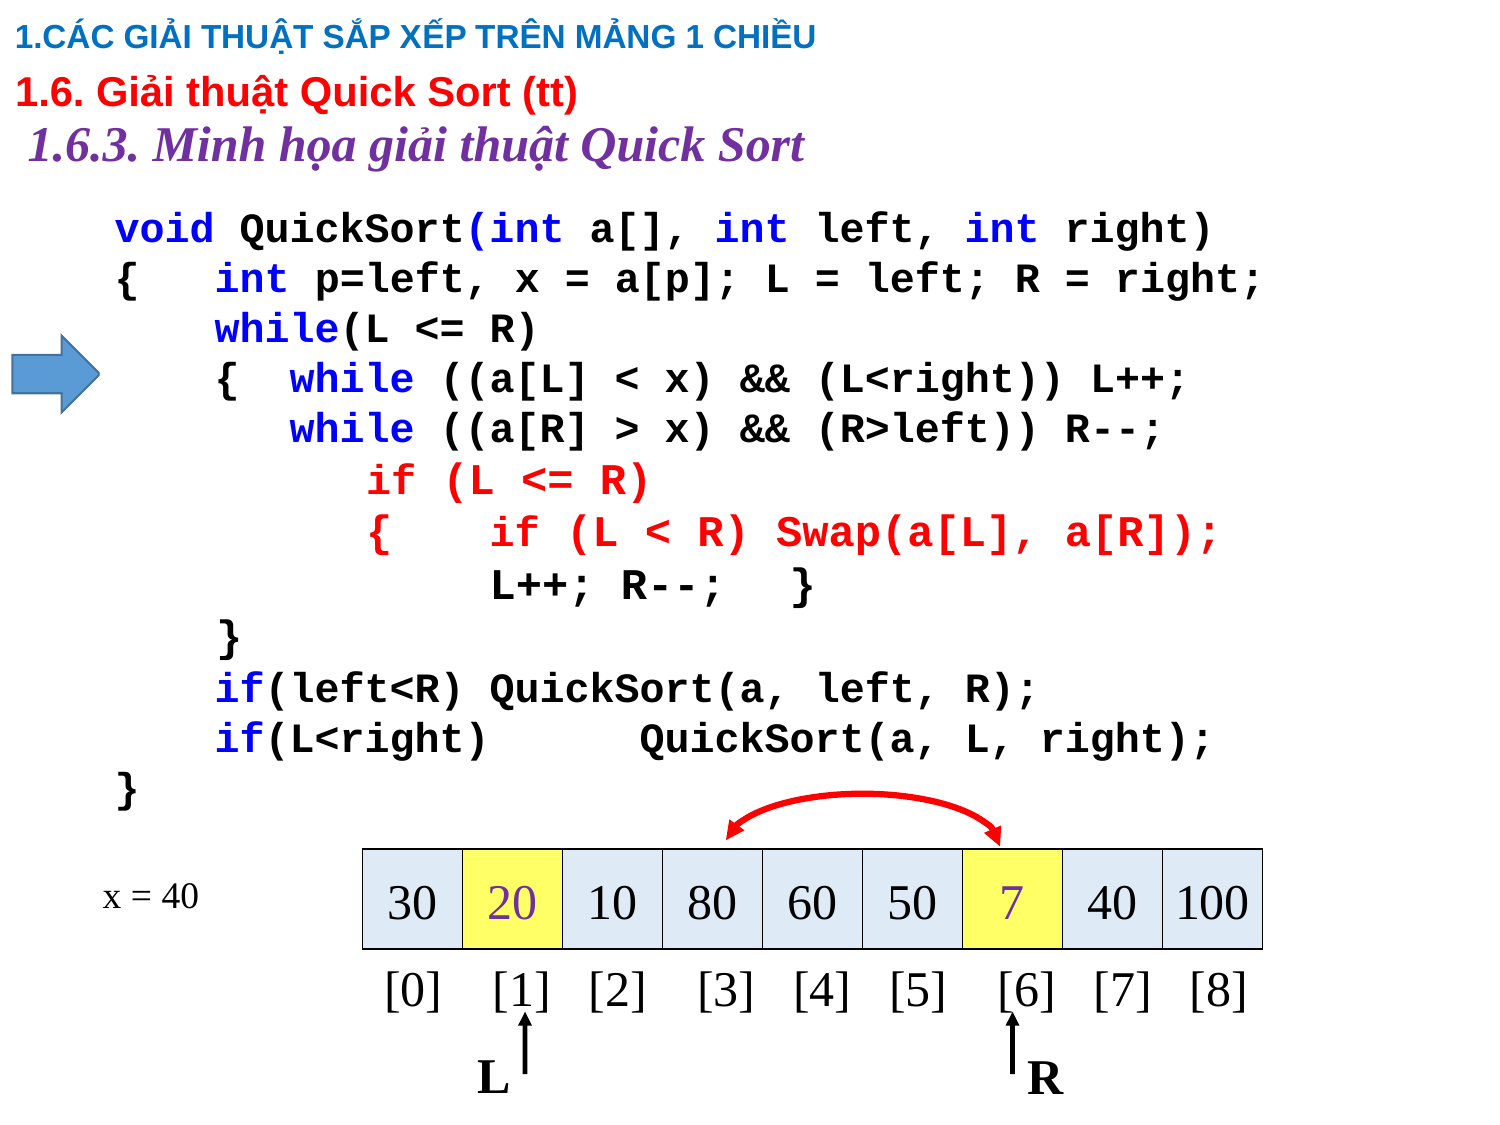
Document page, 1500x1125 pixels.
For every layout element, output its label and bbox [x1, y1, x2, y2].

text_box [87, 863, 215, 924]
text_box [0, 0, 1406, 190]
text_box [362, 849, 1263, 1113]
text_box [11, 193, 1488, 847]
